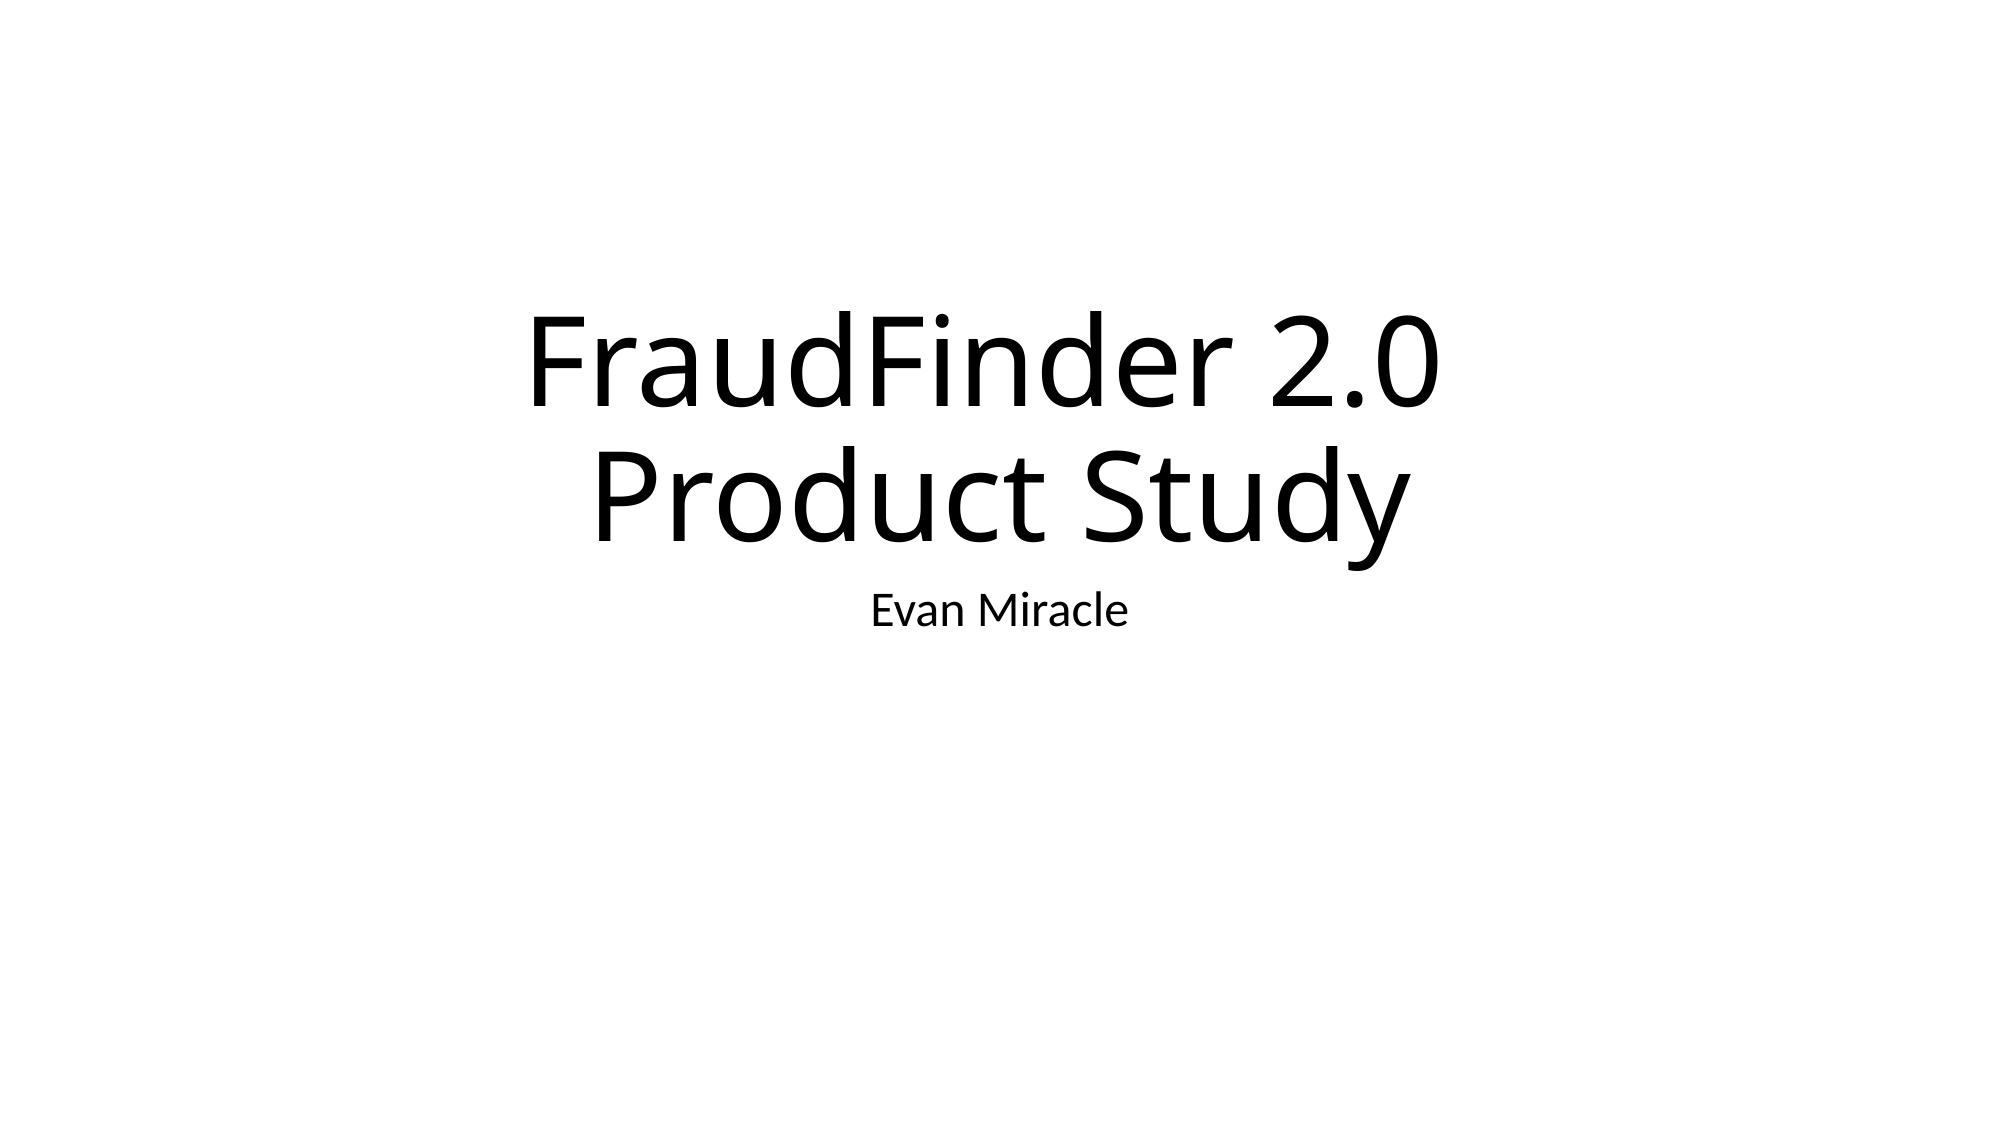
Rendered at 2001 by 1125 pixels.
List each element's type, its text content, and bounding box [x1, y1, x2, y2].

subtitle Evan Miracle [249, 575, 1750, 848]
title FraudFinder 2.0 Product Study [249, 184, 1750, 575]
